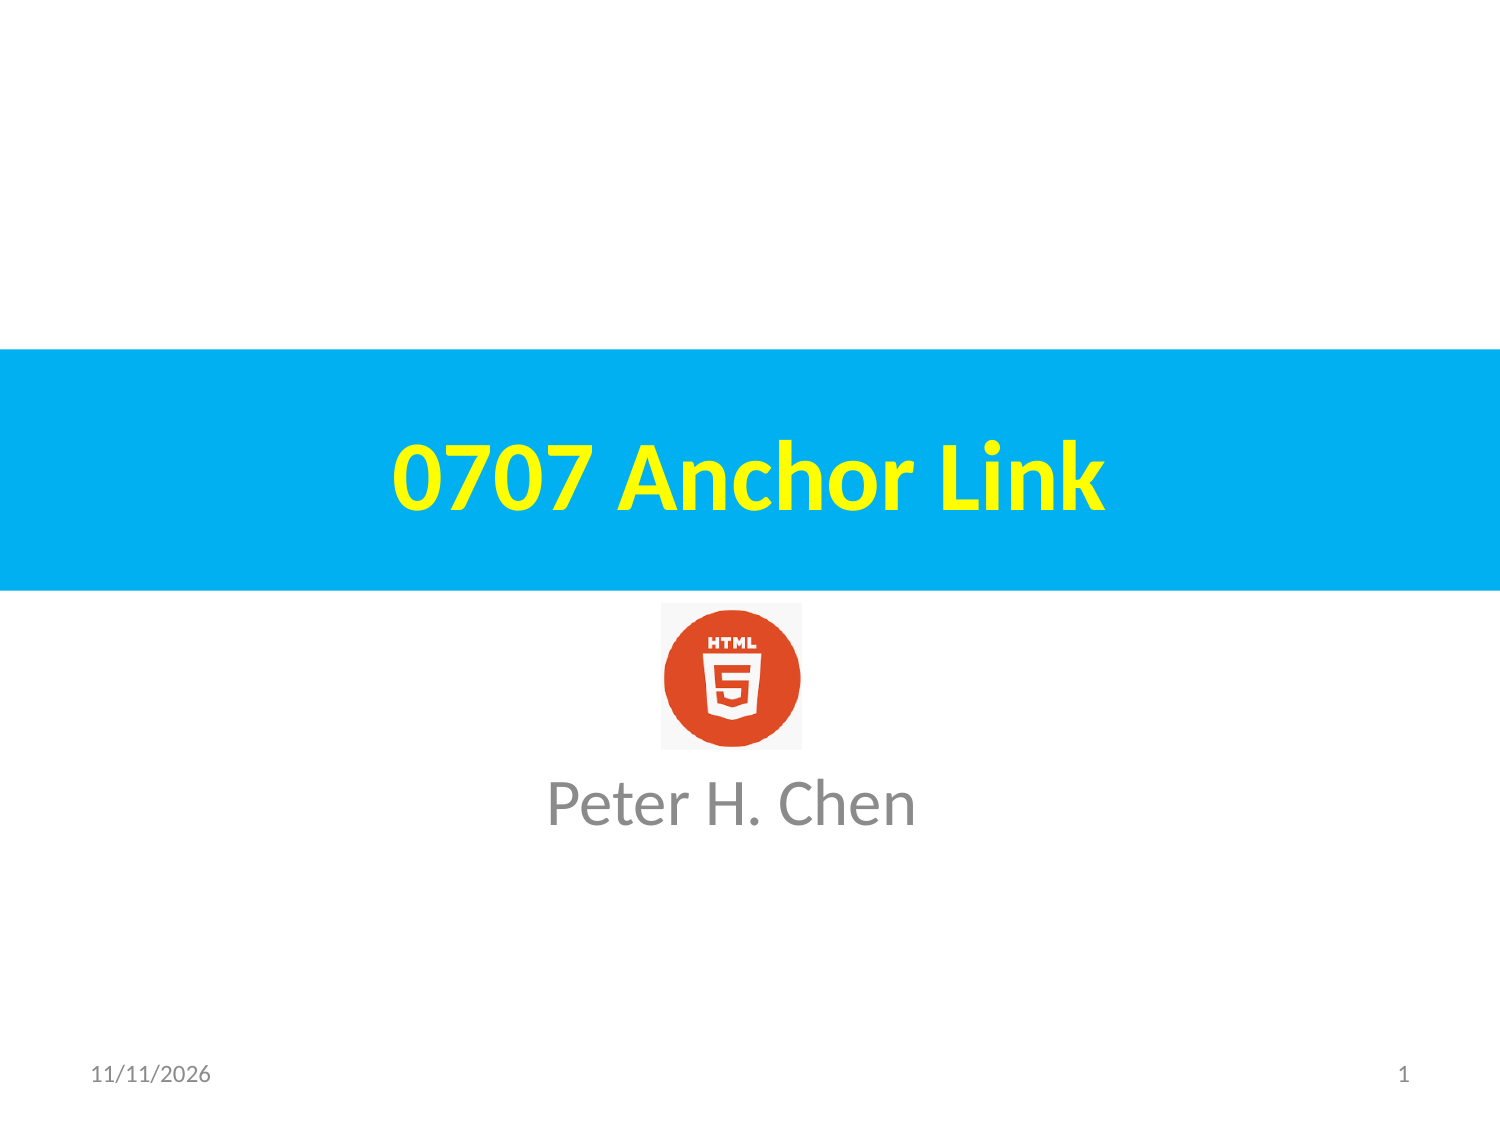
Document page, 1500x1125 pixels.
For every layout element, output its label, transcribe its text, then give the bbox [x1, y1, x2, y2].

picture [661, 603, 803, 750]
title 0707 Anchor Link [0, 349, 1500, 591]
subtitle Peter H. Chen [206, 751, 1257, 866]
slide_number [75, 1042, 425, 1103]
slide_number 1 [1074, 1042, 1425, 1103]
